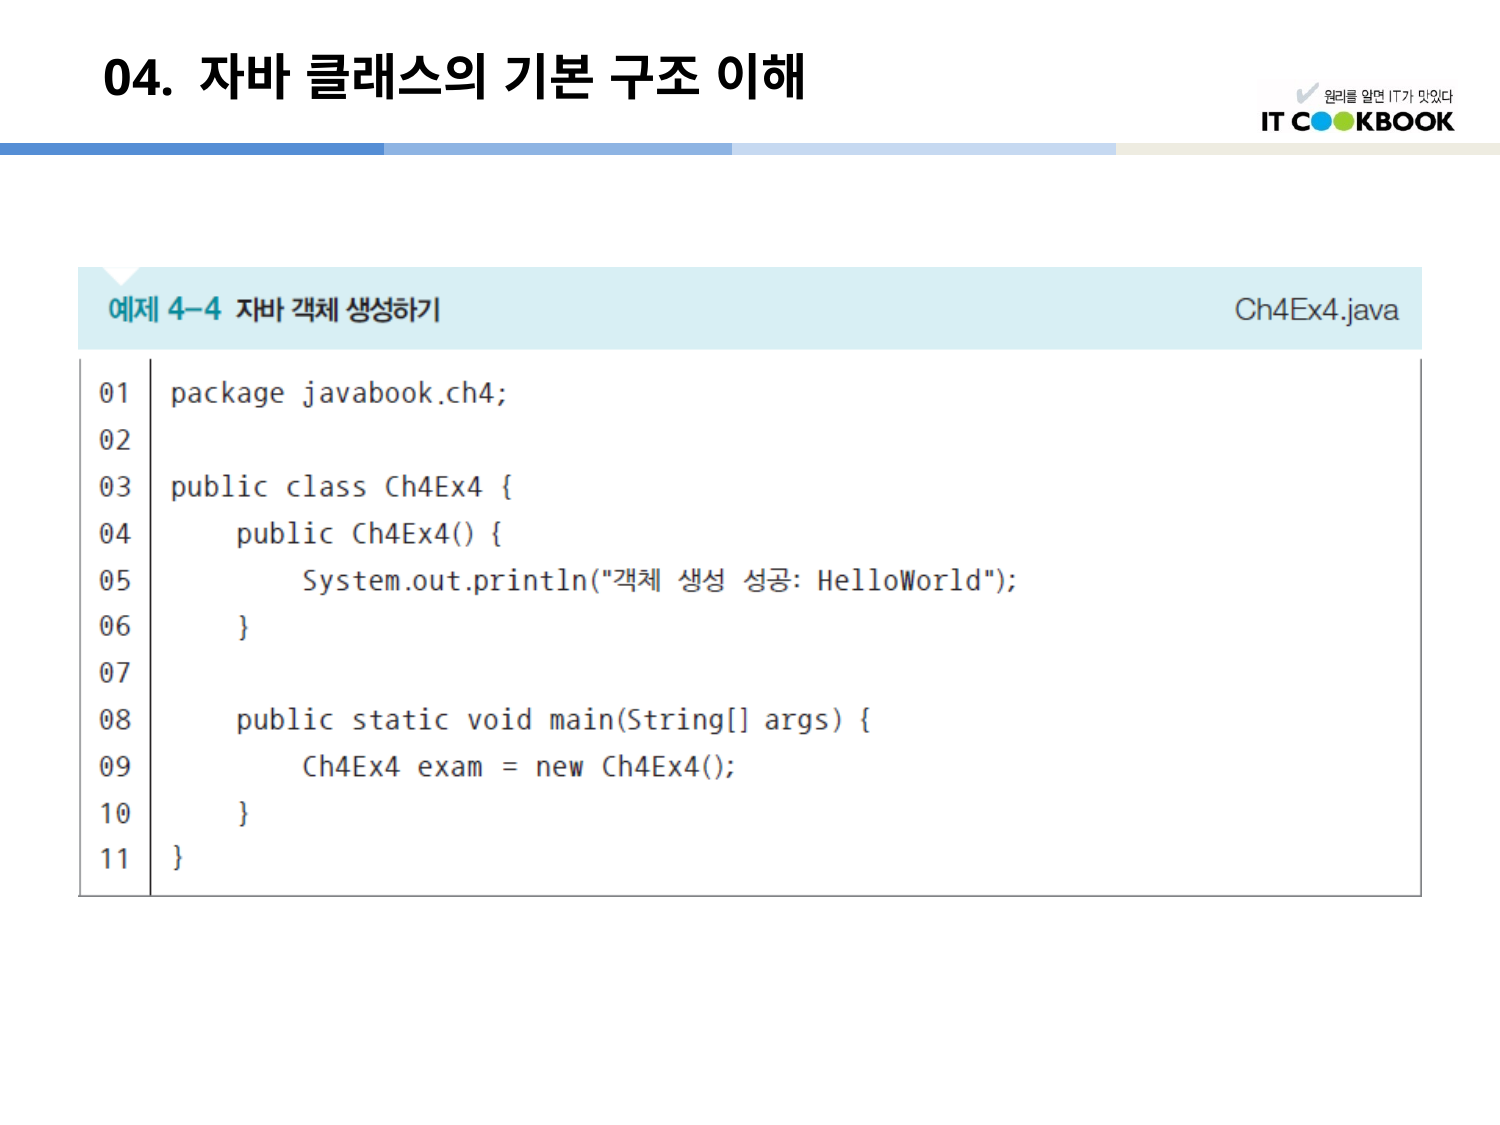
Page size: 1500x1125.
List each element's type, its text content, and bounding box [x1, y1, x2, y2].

title 04. 자바 클래스의 기본 구조 이해 [88, 30, 1211, 121]
picture [1257, 79, 1458, 133]
picture [78, 266, 1422, 898]
